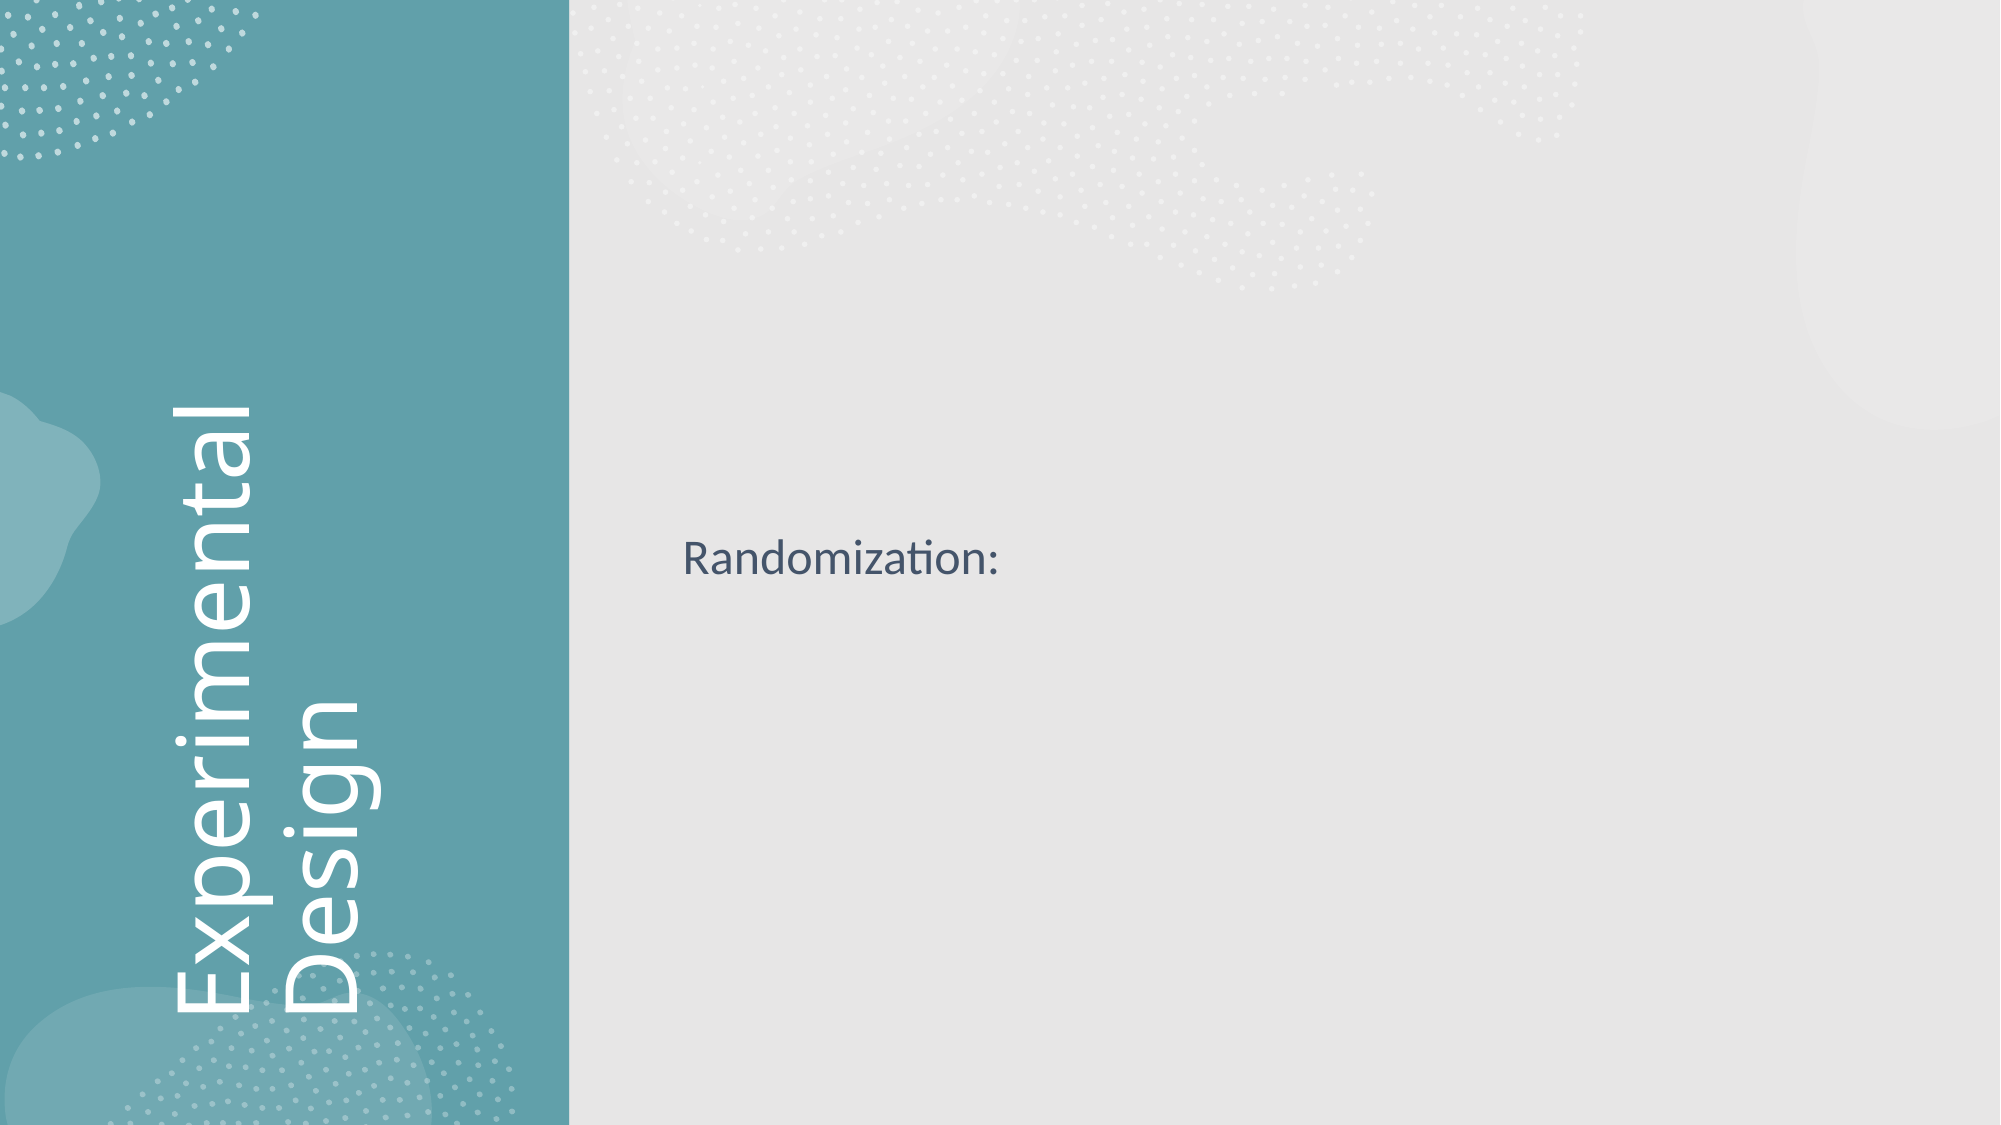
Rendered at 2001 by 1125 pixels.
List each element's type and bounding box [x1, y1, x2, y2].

text_box [0, 0, 2000, 1125]
